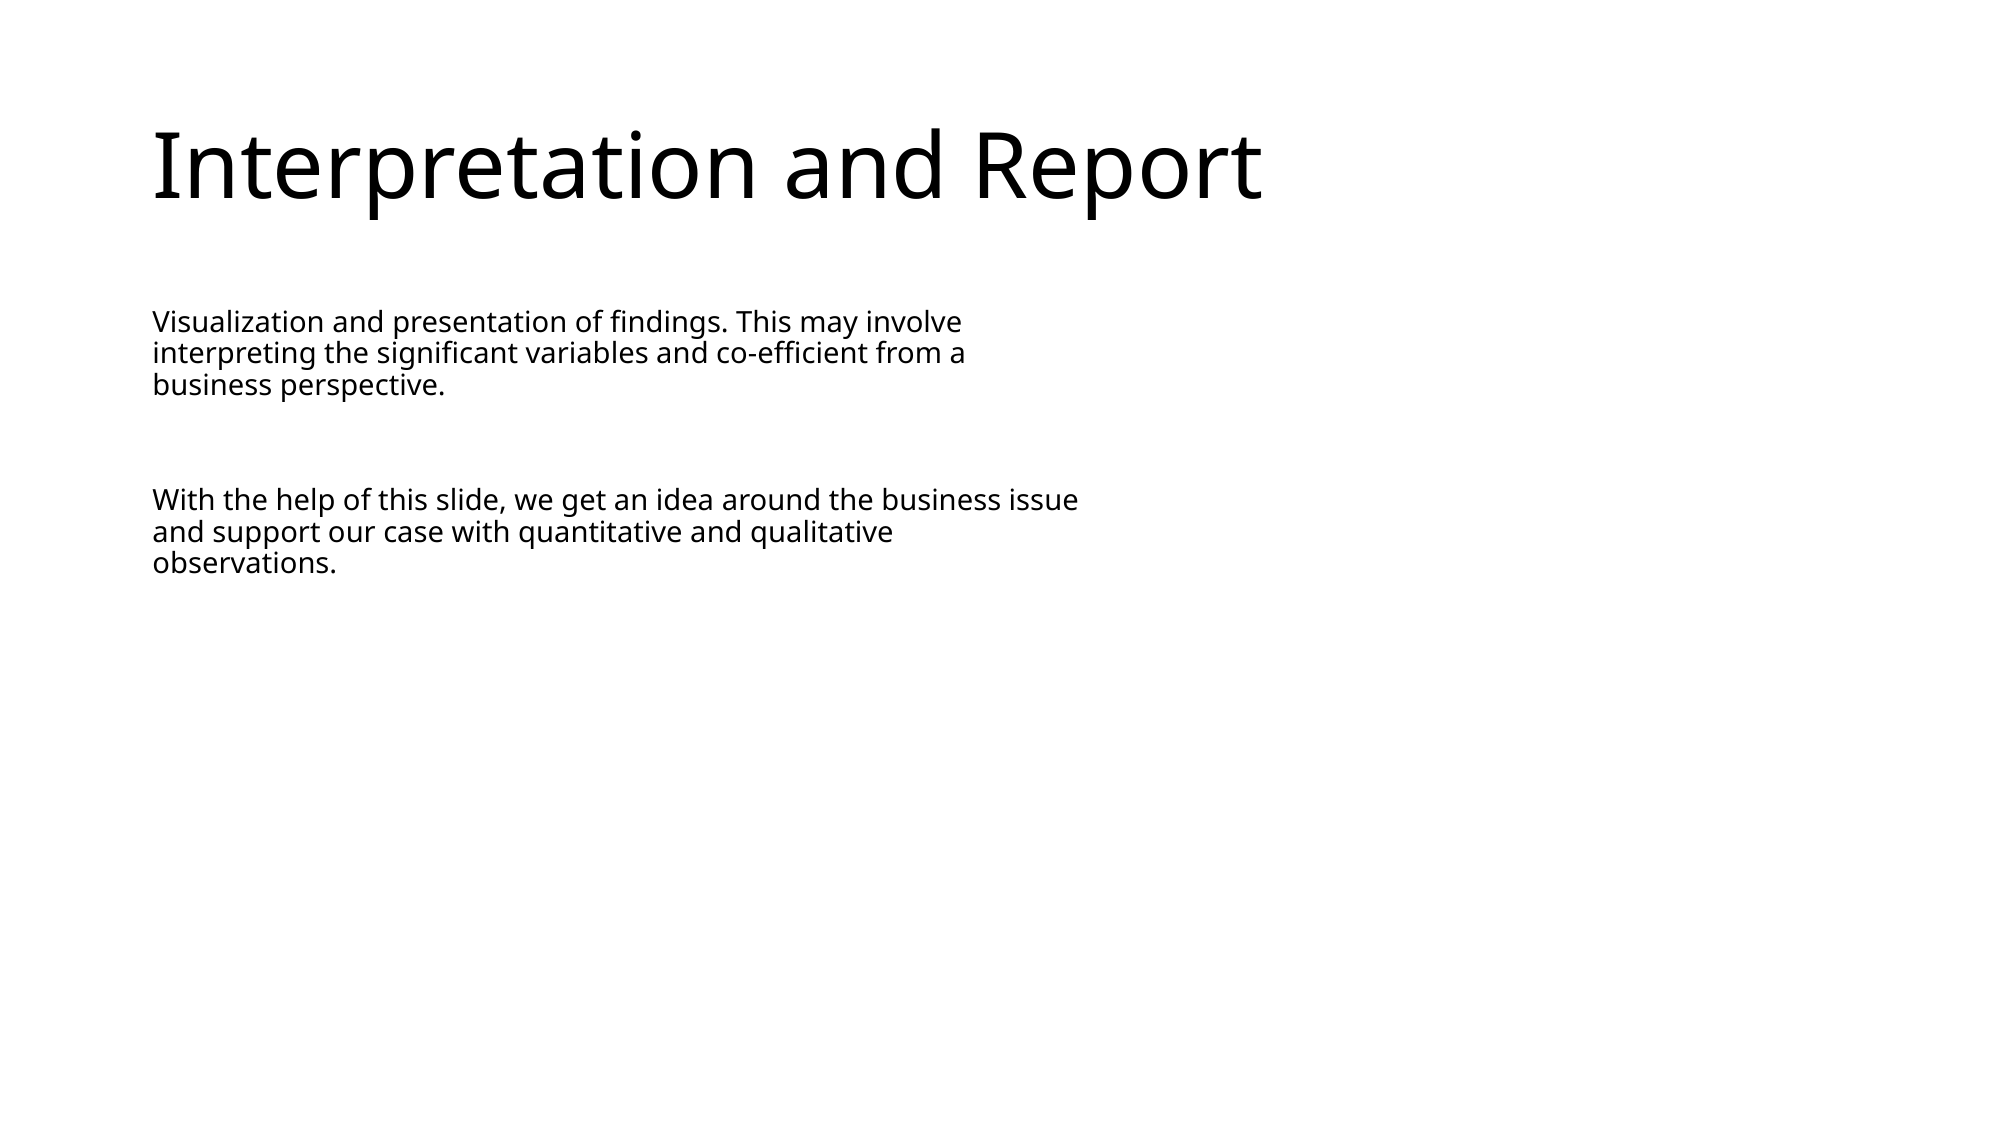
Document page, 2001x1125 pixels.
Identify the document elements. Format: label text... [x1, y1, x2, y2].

title Interpretation and Report [137, 59, 1863, 278]
list Visualization and presentation of findings. This may involve interpreting the significant variables and co-efficient from a business perspective. With the help of this slide, we get an idea around the business issue and support our case with quantitative and qualitative observations. [137, 299, 1099, 1014]
